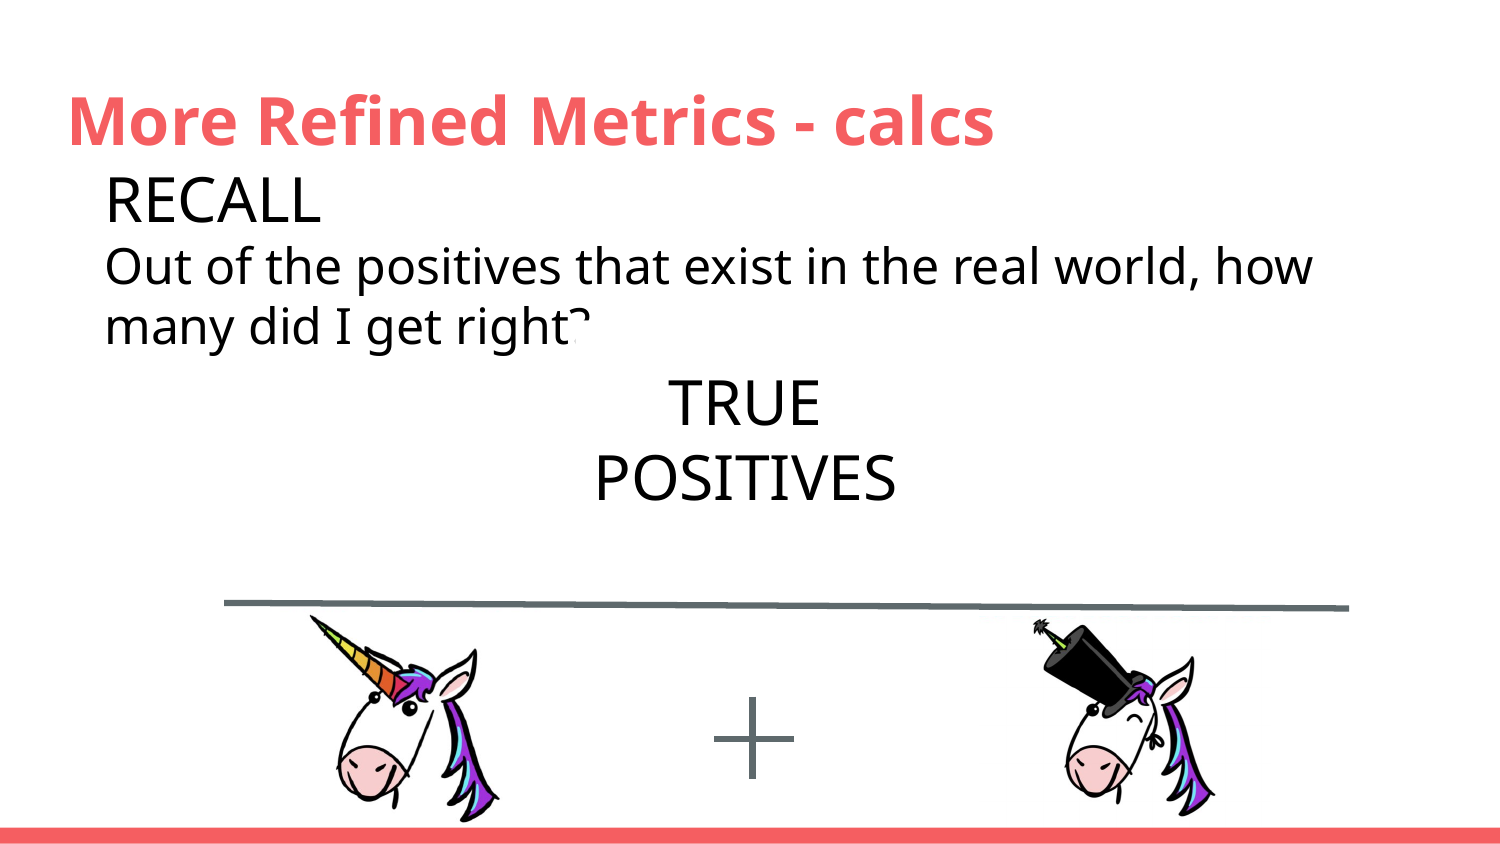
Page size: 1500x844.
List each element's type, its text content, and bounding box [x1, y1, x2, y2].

text_box RECALL Out of the positives that exist in the real world, how many did I get right? [89, 144, 1449, 248]
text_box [223, 602, 1350, 609]
title More Refined Metrics - calcs [51, 64, 1449, 167]
text_box TRUE POSITIVES [575, 320, 916, 556]
picture [979, 616, 1271, 827]
picture [270, 608, 541, 827]
